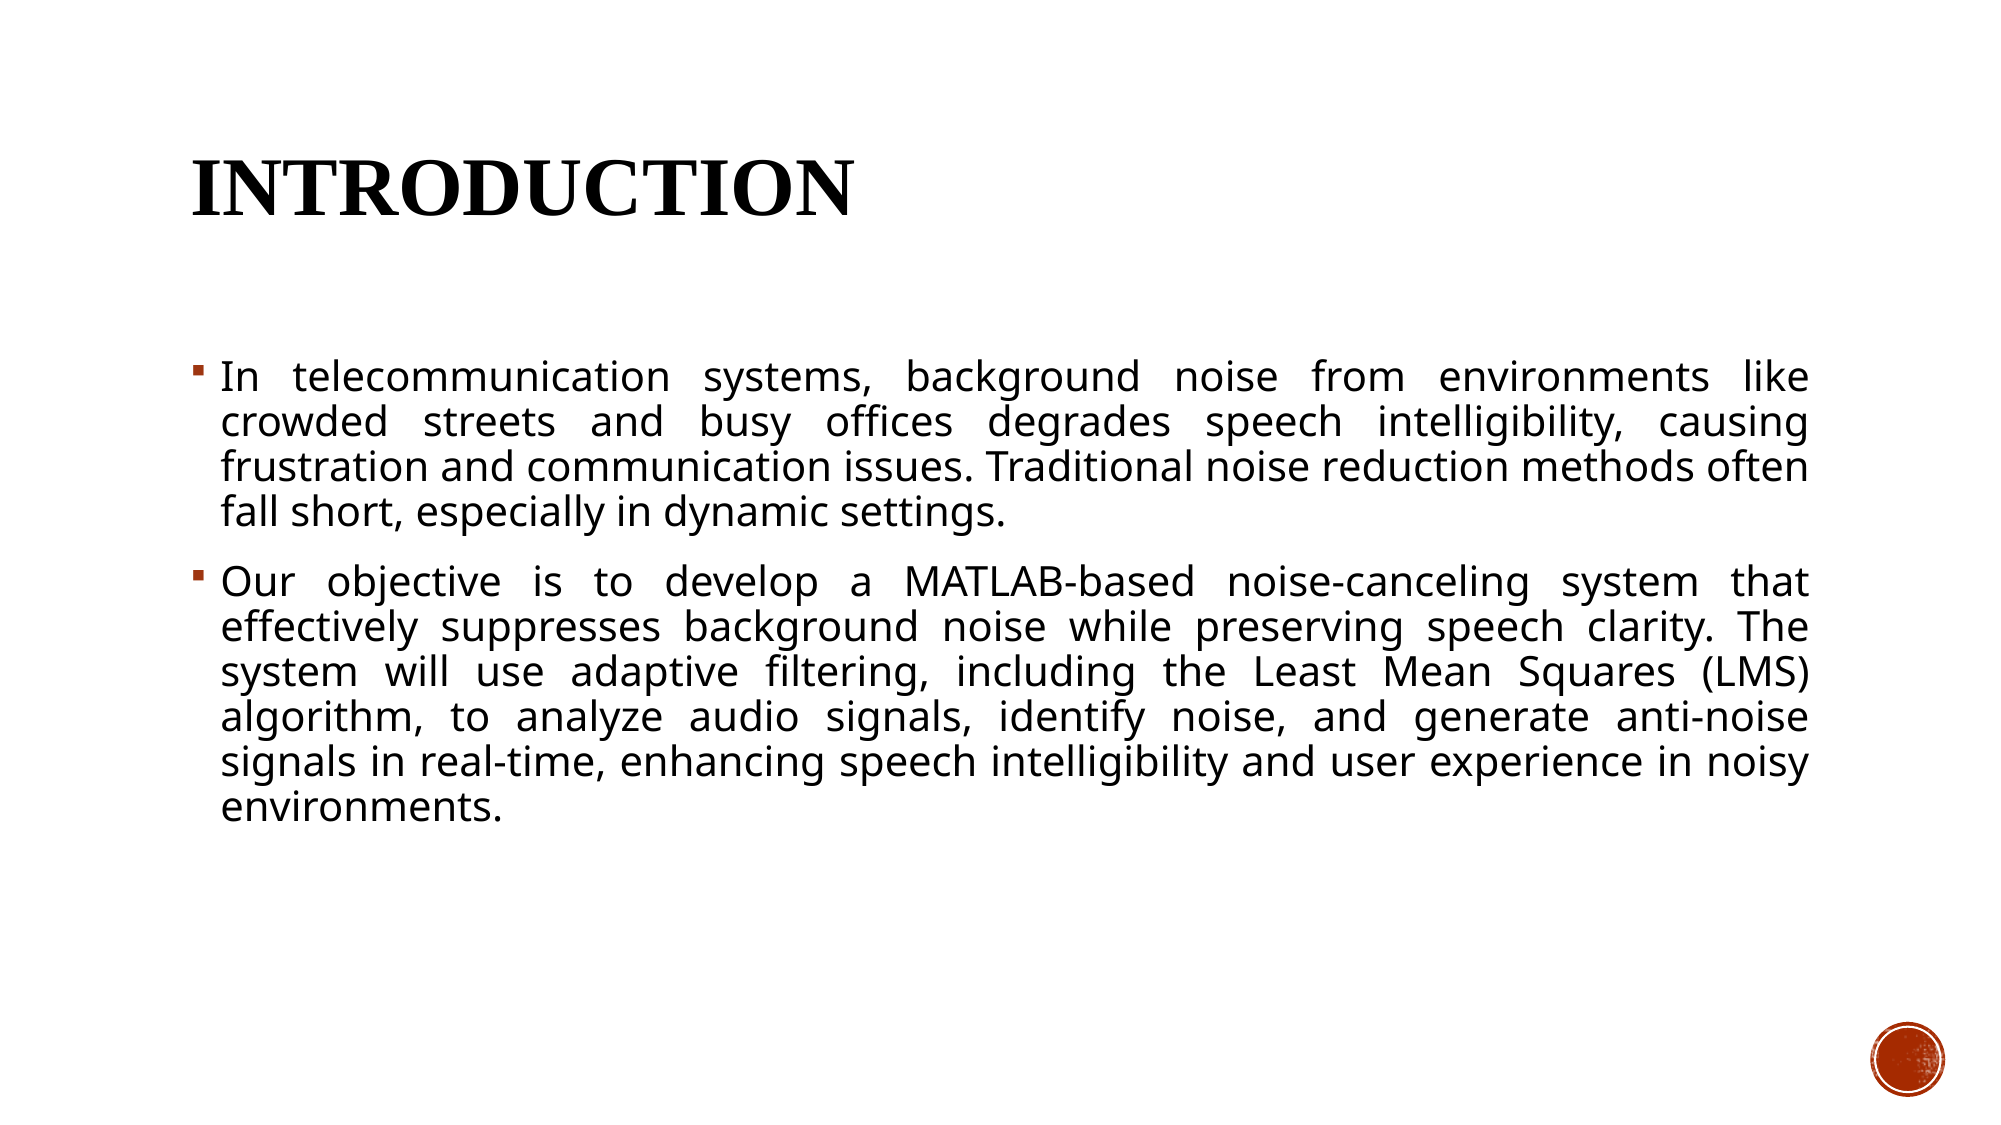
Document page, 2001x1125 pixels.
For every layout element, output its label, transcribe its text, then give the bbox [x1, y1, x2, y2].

title Introduction [175, 79, 1826, 344]
list In telecommunication systems, background noise from environments like crowded streets and busy offices degrades speech intelligibility, causing frustration and communication issues. Traditional noise reduction methods often fall short, especially in dynamic settings. Our objective is to develop a MATLAB-based noise-canceling system that effectively suppresses background noise while preserving speech clarity. The system will use adaptive filtering, including the Least Mean Squares (LMS) algorithm, to analyze audio signals, identify noise, and generate anti-noise signals in real-time, enhancing speech intelligibility and user experience in noisy environments. [175, 348, 1826, 1013]
